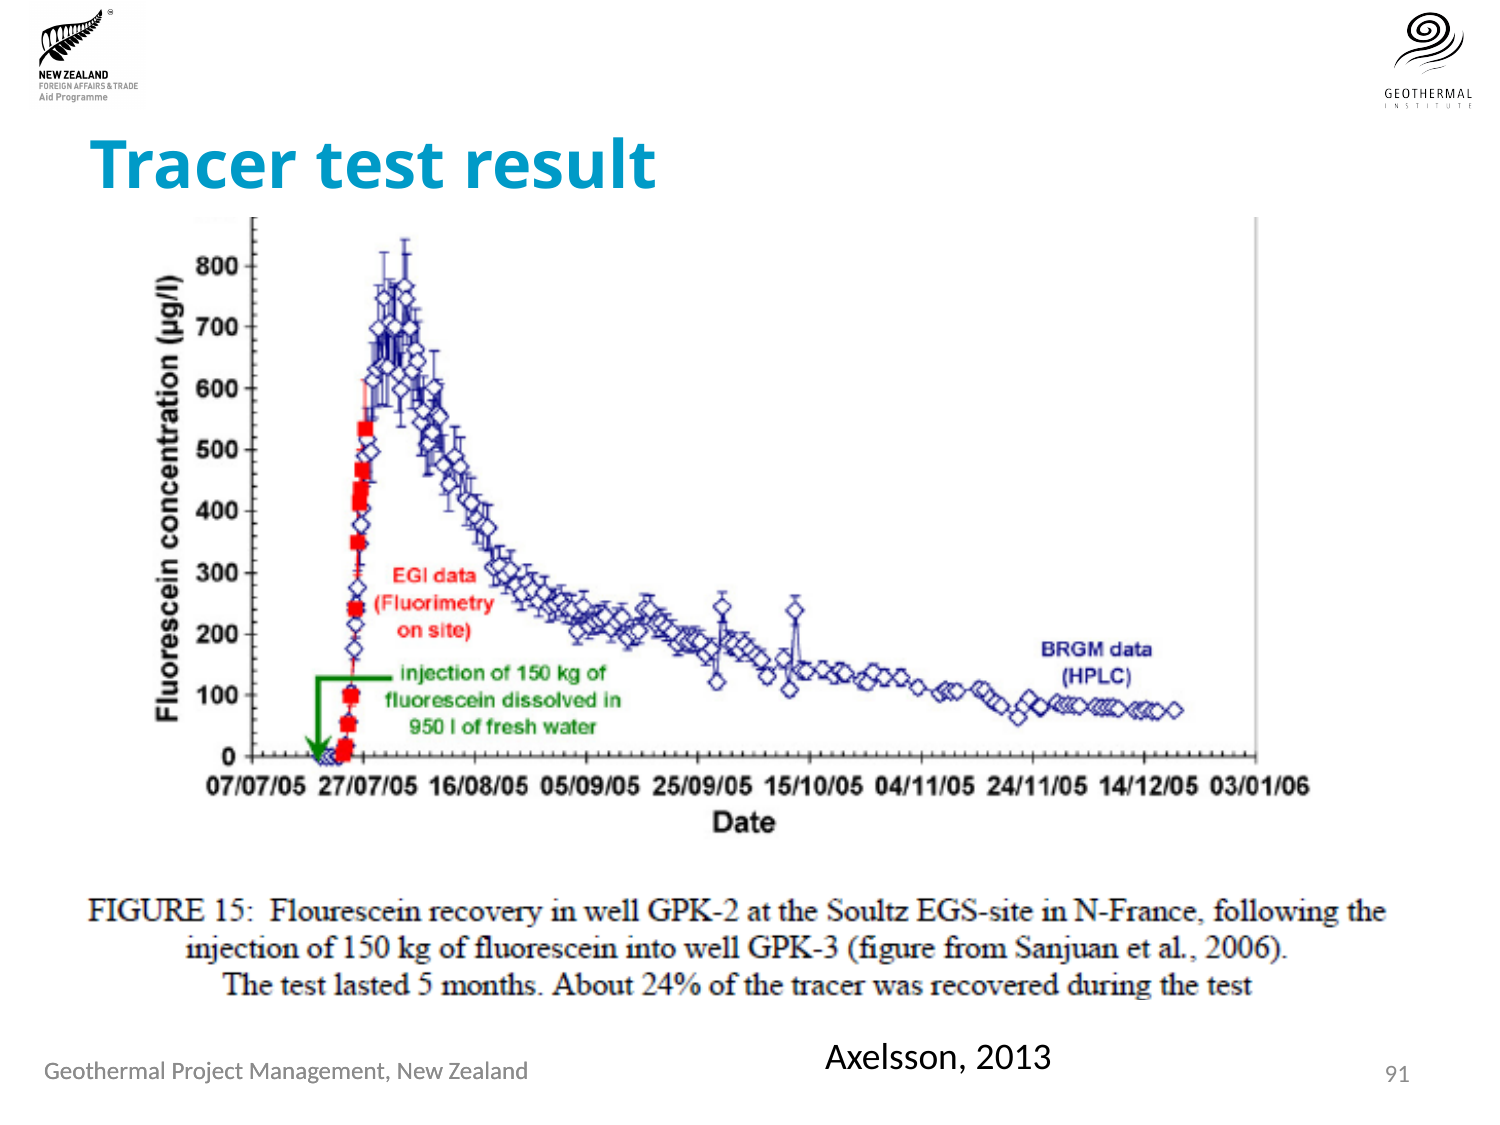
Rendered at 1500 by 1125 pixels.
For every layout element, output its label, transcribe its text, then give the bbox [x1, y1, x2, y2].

title Tracer test result [75, 114, 1434, 217]
slide_number Geothermal Project Management, New Zealand [29, 1039, 565, 1100]
text_box Axelsson, 2013 [810, 1024, 1068, 1085]
picture [1377, 5, 1480, 110]
picture [29, 1, 146, 110]
slide_number 91 [1074, 1042, 1425, 1103]
picture [74, 217, 1434, 1000]
